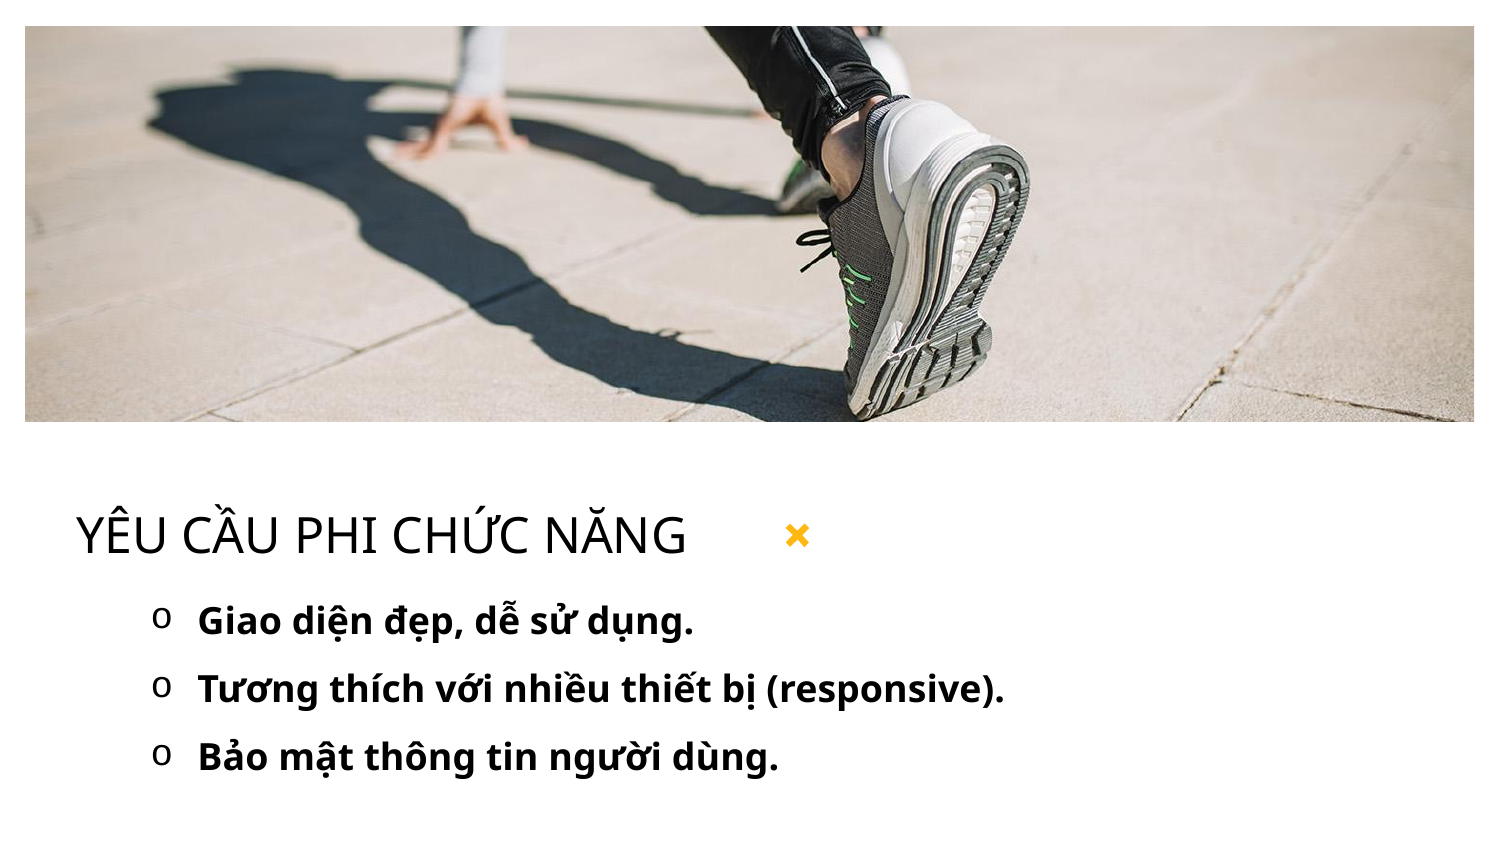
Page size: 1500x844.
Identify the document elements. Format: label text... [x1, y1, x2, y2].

text_box [785, 523, 810, 548]
title YÊU CẦU PHI CHỨC NĂNG [60, 488, 825, 582]
text_box Giao diện đẹp, dễ sử dụng. Tương thích với nhiều thiết bị (responsive). Bảo mật thông tin người dùng. [60, 582, 1138, 838]
picture [24, 26, 1475, 423]
